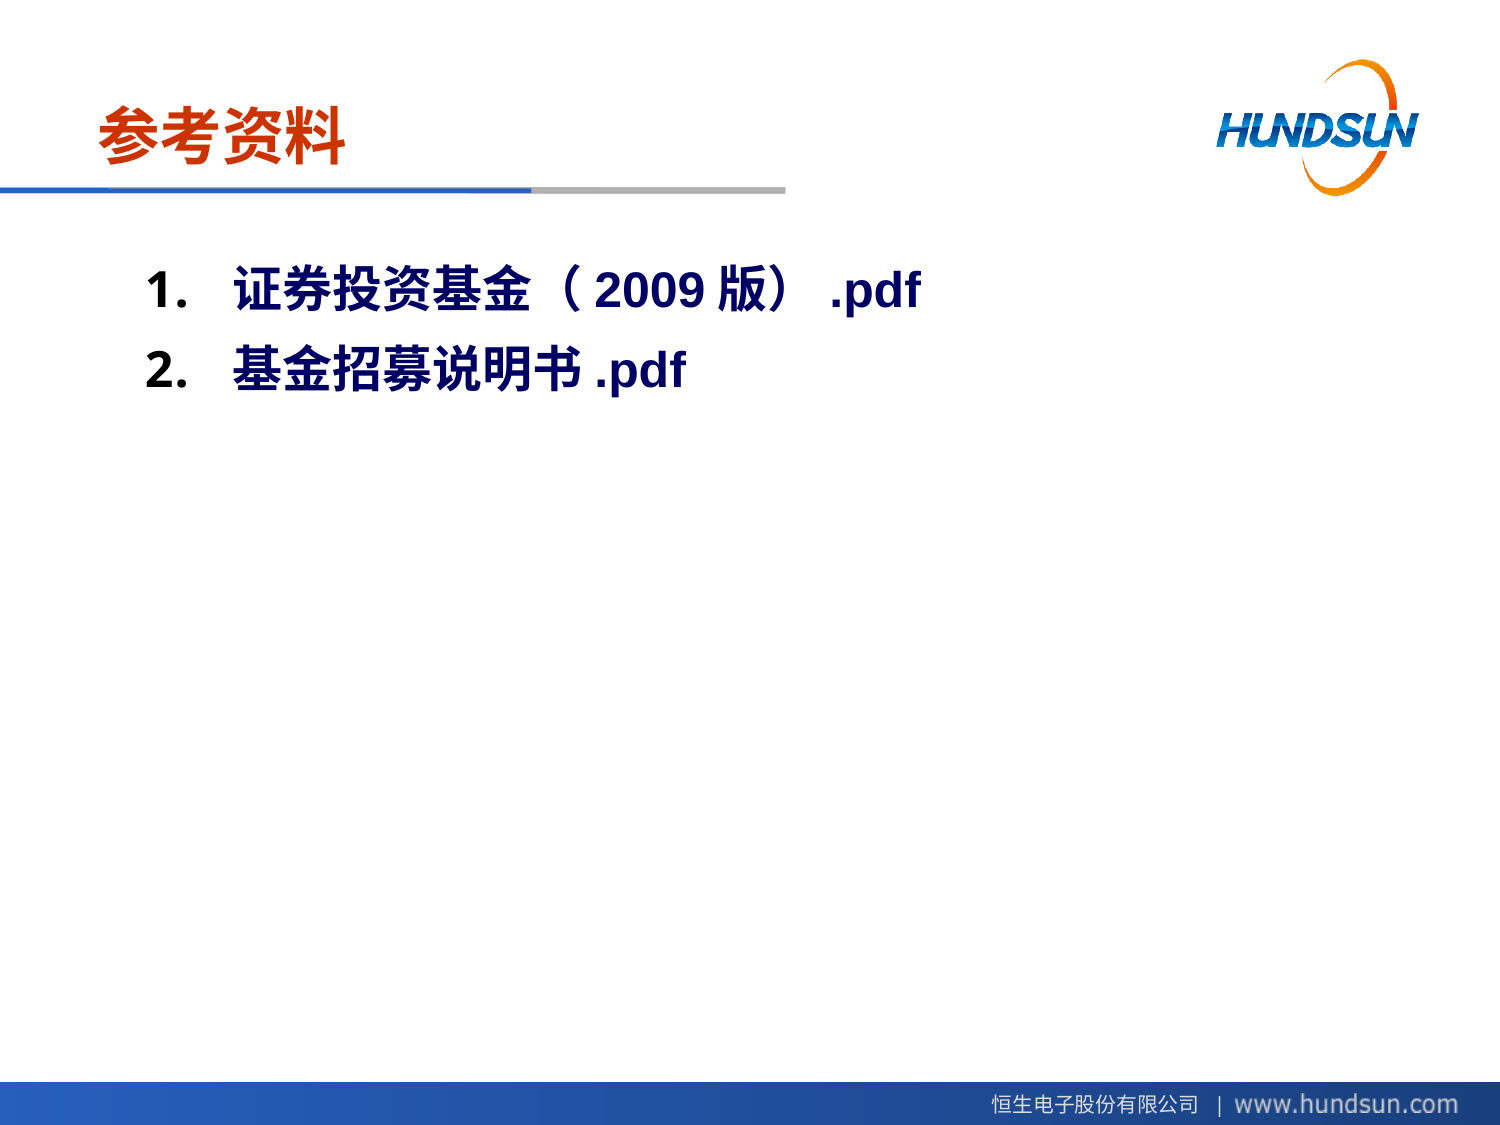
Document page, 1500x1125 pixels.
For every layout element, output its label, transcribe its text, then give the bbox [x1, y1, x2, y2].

title 参考资料 [82, 84, 1122, 185]
picture [1210, 54, 1424, 201]
list 证券投资基金（2009版）.pdf 基金招募说明书.pdf [129, 249, 1376, 1030]
picture [1234, 1093, 1459, 1113]
